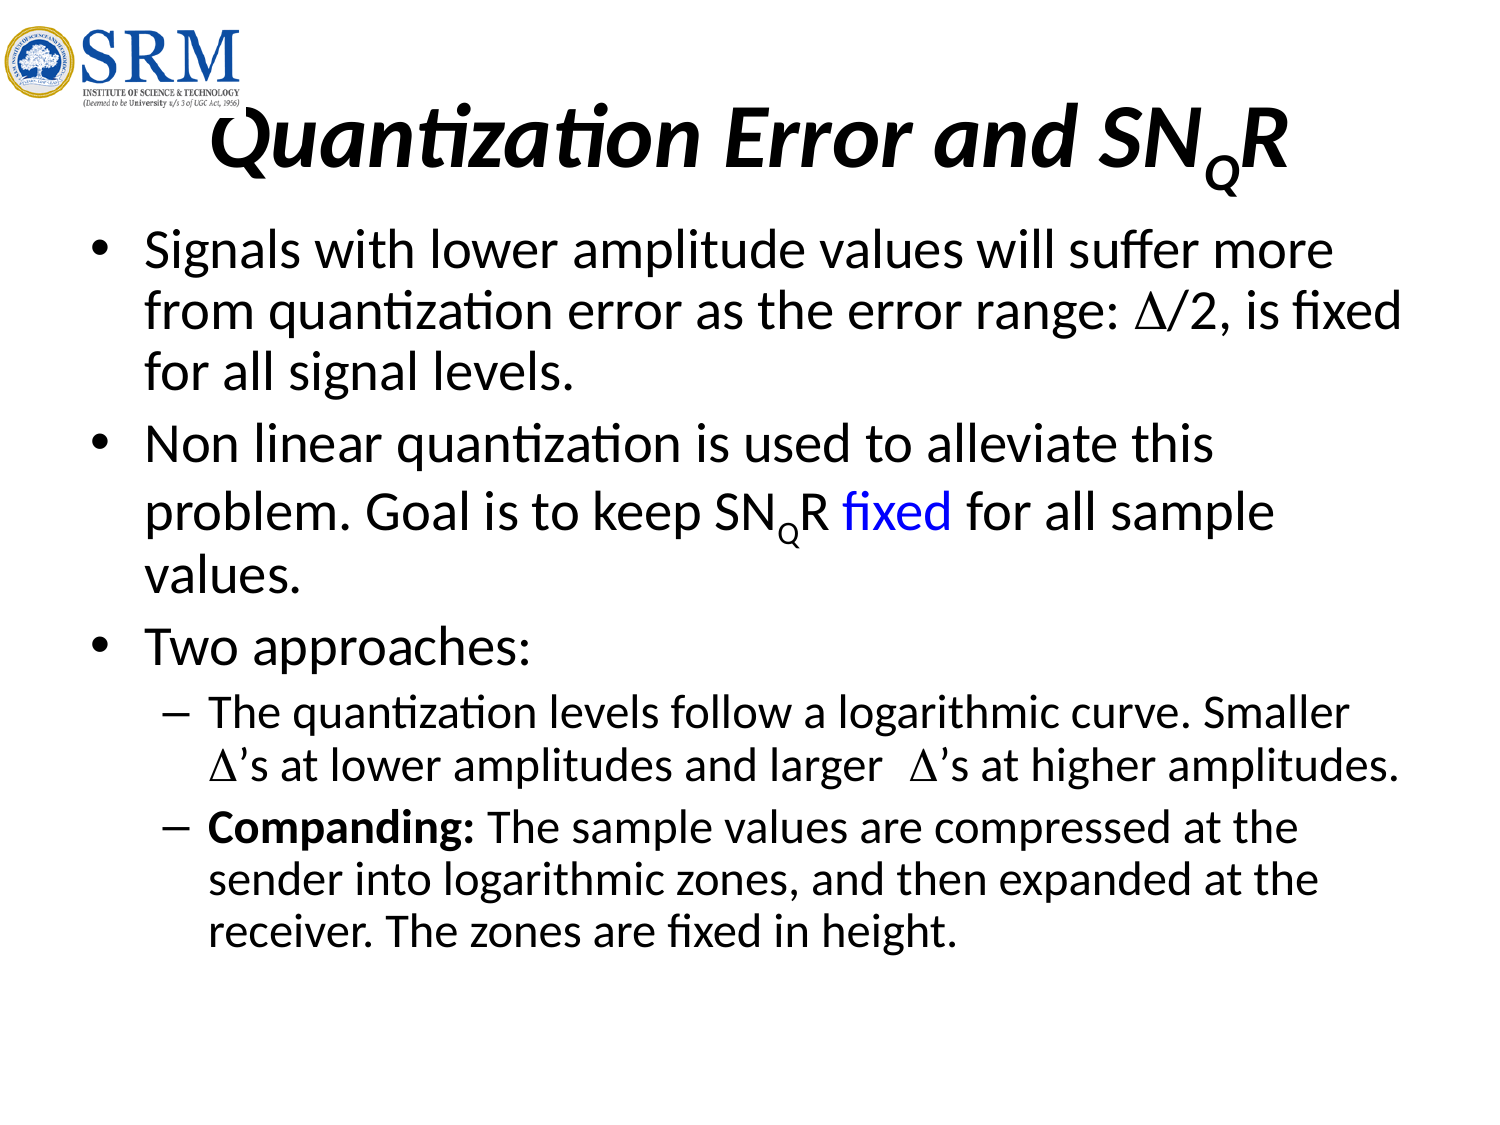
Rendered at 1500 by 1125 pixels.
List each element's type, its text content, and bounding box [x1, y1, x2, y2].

list Signals with lower amplitude values will suffer more from quantization error as the error range: /2, is fixed for all signal levels. Non linear quantization is used to alleviate this problem. Goal is to keep SNQR fixed for all sample values. Two approaches: The quantization levels follow a logarithmic curve. Smaller ’s at lower amplitudes and larger’s at higher amplitudes. Companding: The sample values are compressed at the sender into logarithmic zones, and then expanded at the receiver. The zones are fixed in height. [74, 212, 1426, 1006]
title Quantization Error and SNQR [74, 44, 1426, 212]
picture [1, 10, 246, 118]
